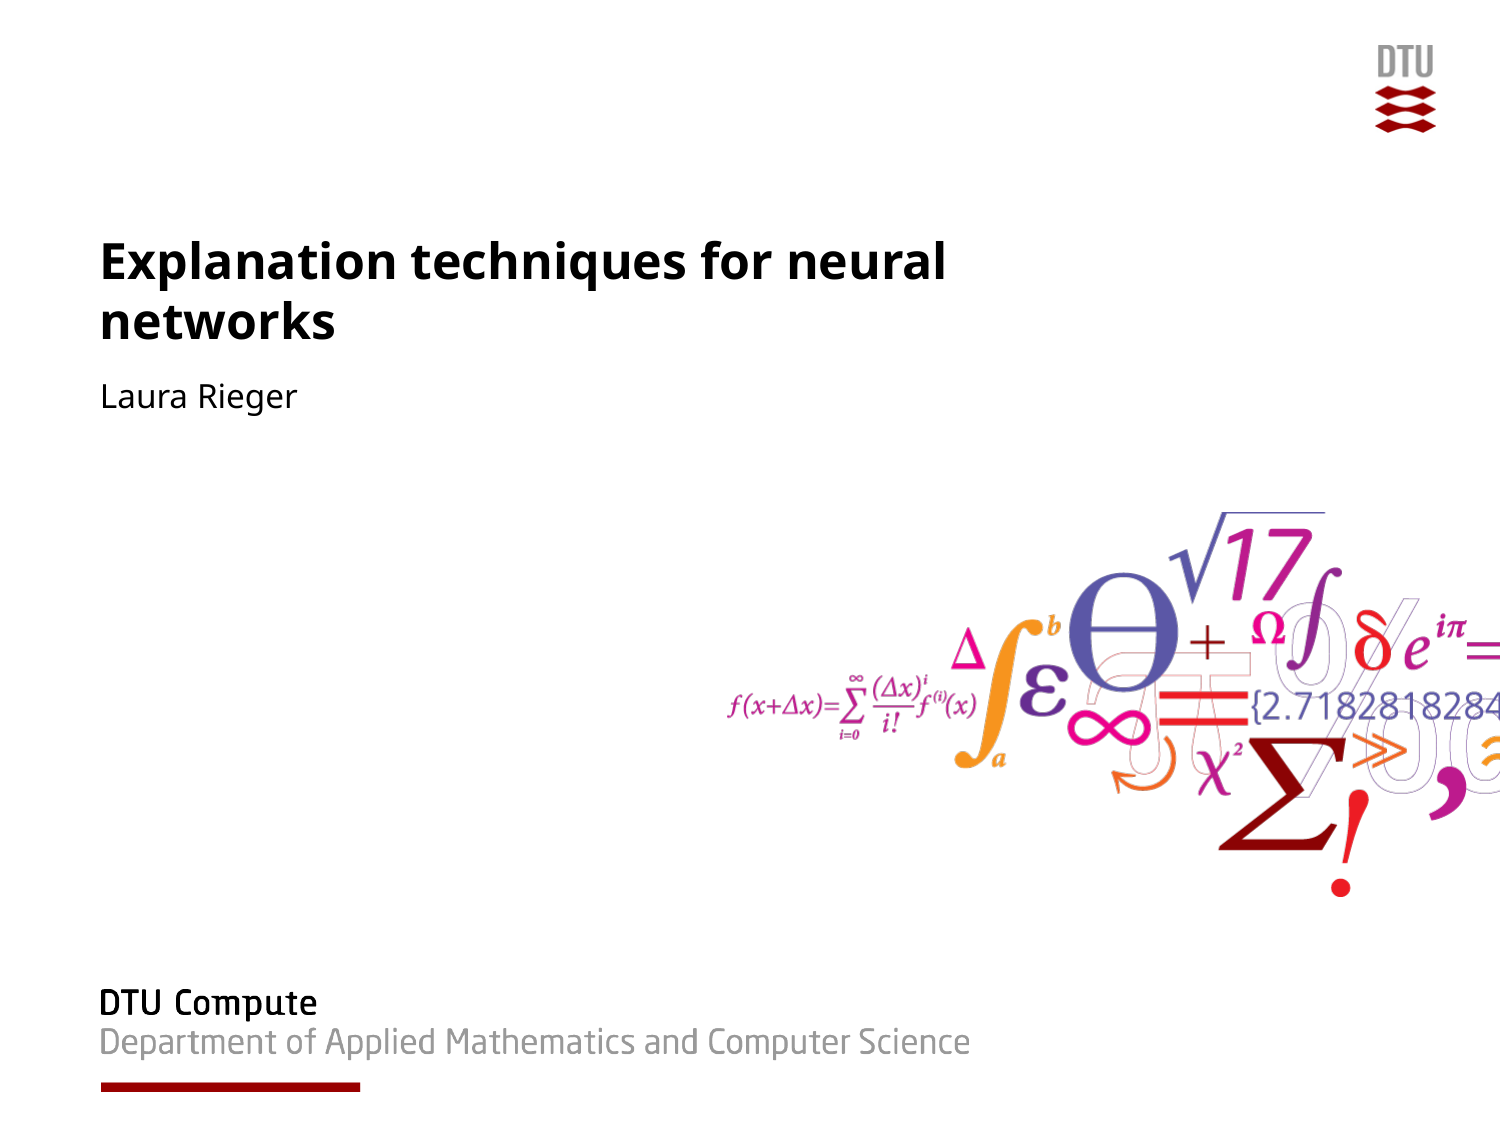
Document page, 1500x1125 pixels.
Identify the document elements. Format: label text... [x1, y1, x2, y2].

picture [101, 989, 969, 1092]
picture [672, 512, 1500, 897]
title Explanation techniques for neural networks [99, 212, 1151, 350]
subtitle Laura Rieger [99, 375, 1150, 663]
picture [1375, 45, 1436, 133]
